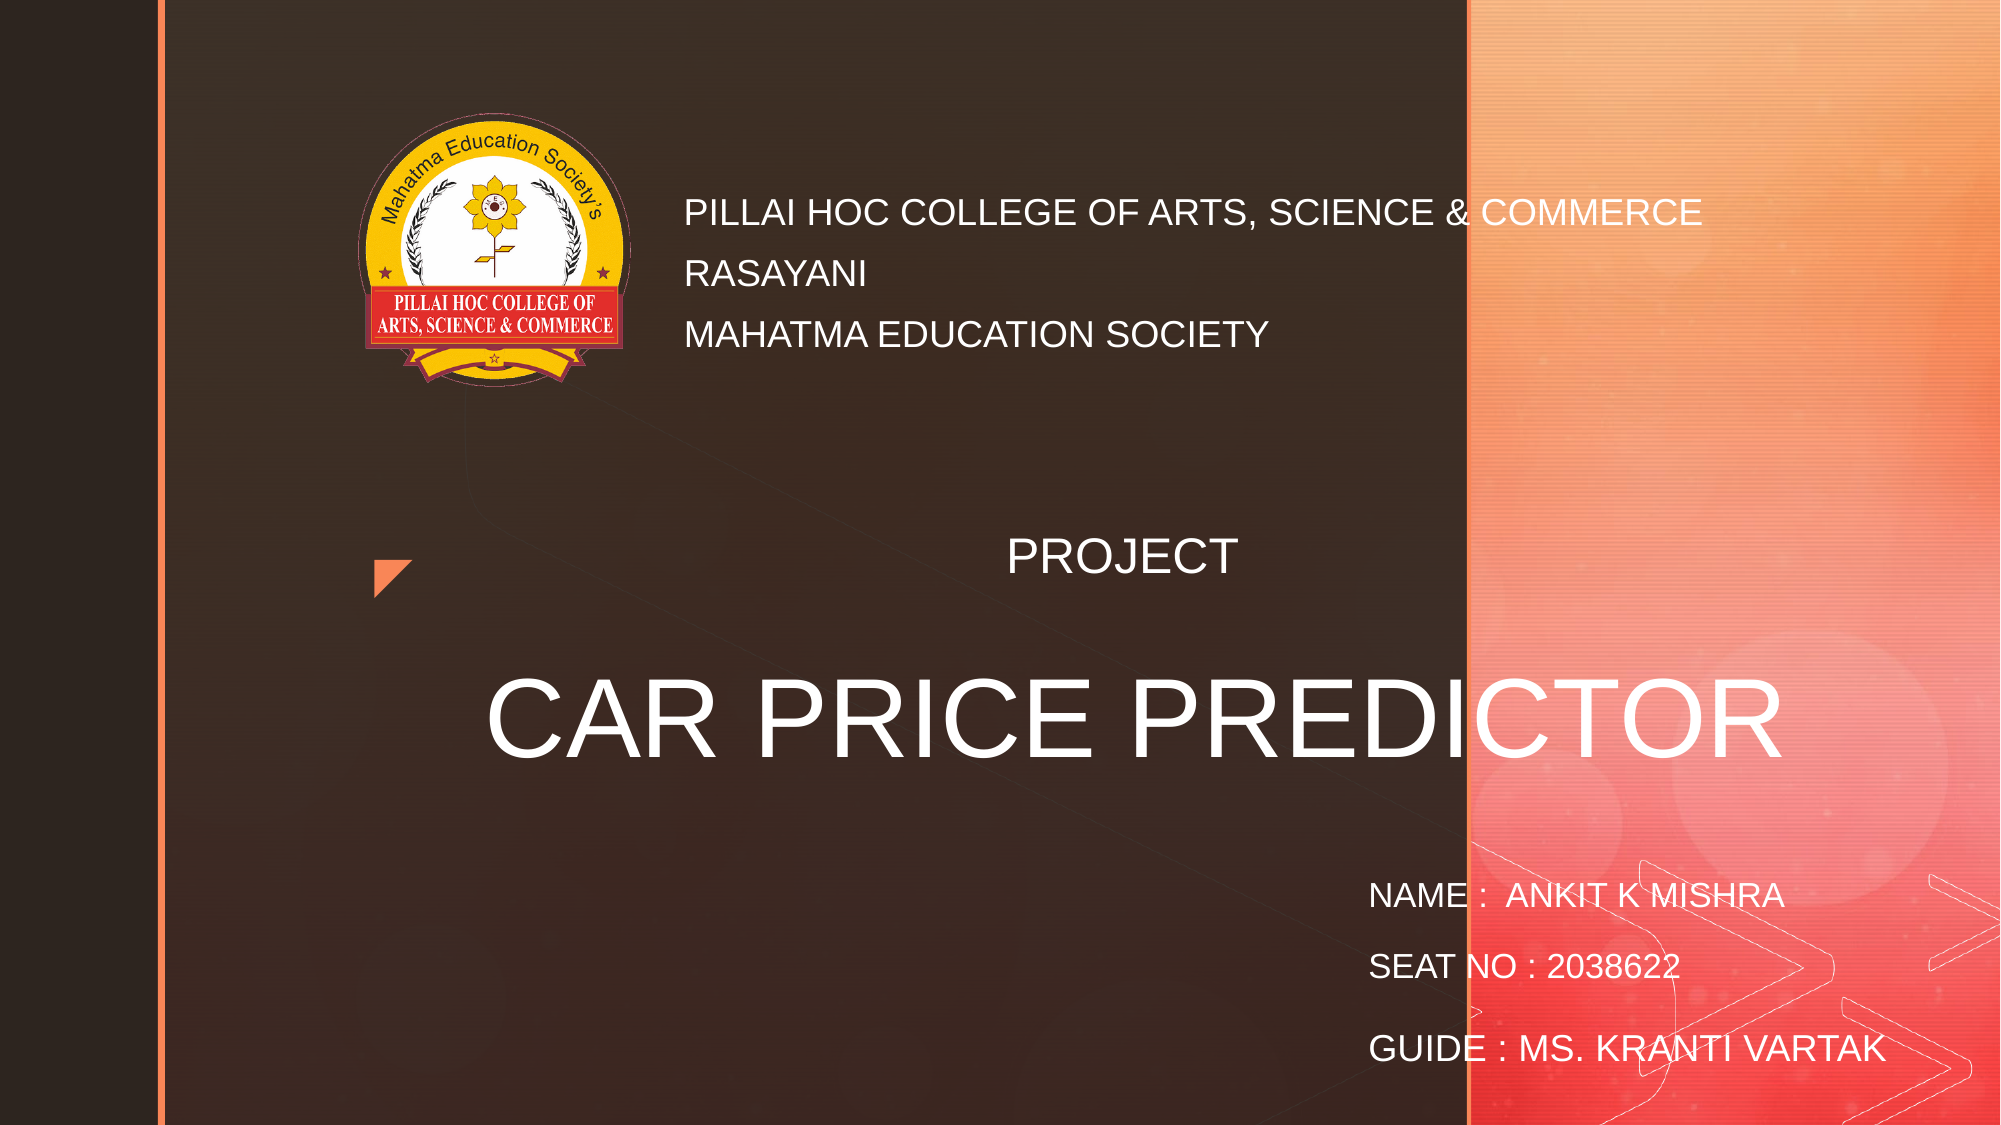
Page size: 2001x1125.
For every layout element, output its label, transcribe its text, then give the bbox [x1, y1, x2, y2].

title CAR PRICE PREDICTOR [428, 652, 1846, 791]
subtitle NAME : ANKIT K MISHRA SEAT NO : 2038622 [1353, 824, 1814, 994]
picture [357, 113, 632, 387]
text_box GUIDE : MS. KRANTI VARTAK [1353, 1016, 1923, 1077]
text_box RASAYANI [668, 241, 902, 302]
picture [1472, 0, 2001, 1125]
text_box MAHATMA EDUCATION SOCIETY [668, 302, 1328, 363]
text_box PROJECT [991, 515, 1274, 591]
text_box PILLAI HOC COLLEGE OF ARTS, SCIENCE & COMMERCE [668, 180, 1785, 241]
